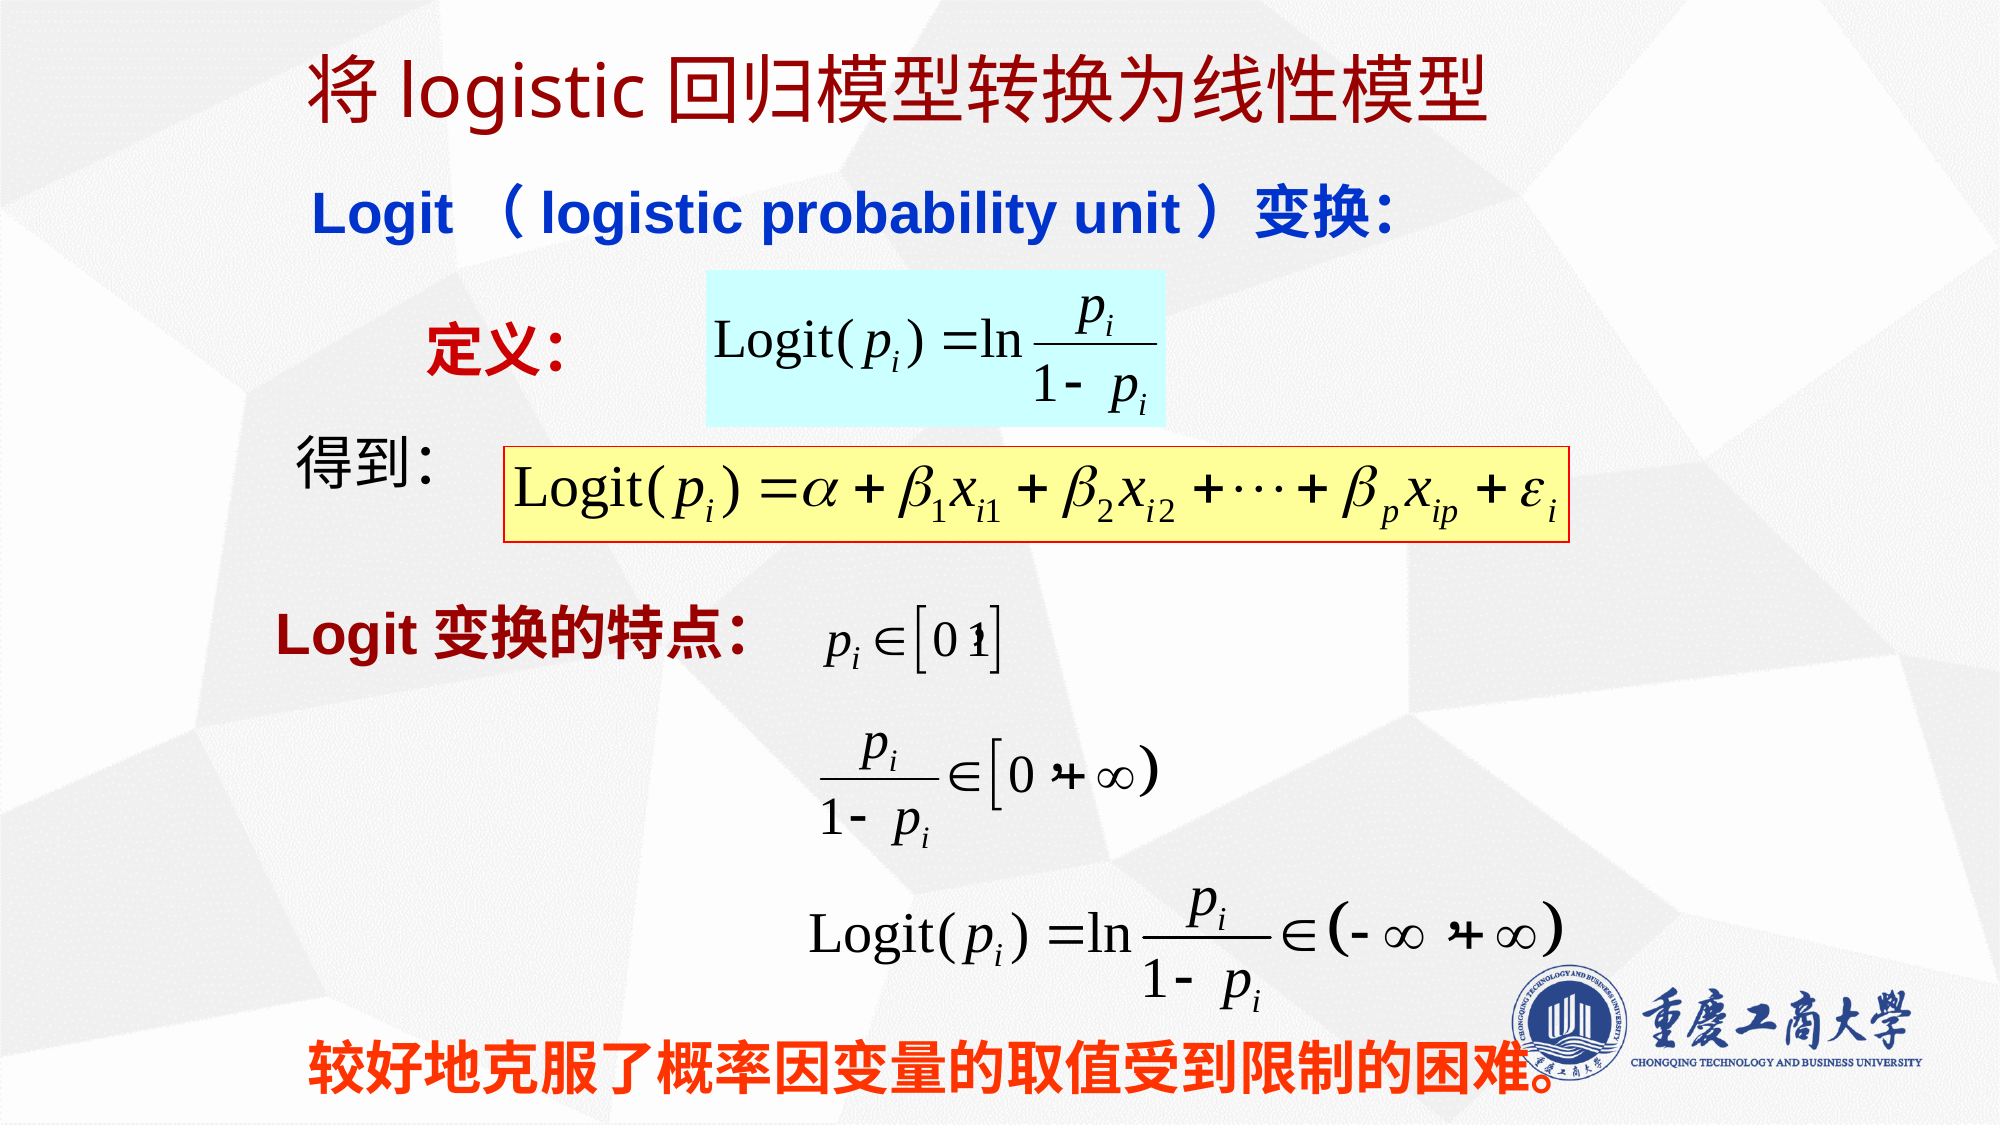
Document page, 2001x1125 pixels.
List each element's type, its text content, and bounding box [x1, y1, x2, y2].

list Logit（logistic probability unit）变换： 得到： [280, 175, 1631, 949]
text_box 定义： [410, 305, 659, 391]
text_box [504, 447, 1569, 542]
text_box Logit变换的特点： [244, 589, 765, 674]
text_box 较好地克服了概率因变量的取值受到限制的困难。 [292, 1023, 1651, 1109]
picture [0, 0, 2001, 1125]
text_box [799, 860, 1568, 1025]
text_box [811, 707, 1163, 860]
title 将logistic回归模型转换为线性模型 [290, 0, 1641, 188]
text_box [705, 270, 1167, 428]
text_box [811, 600, 1011, 686]
